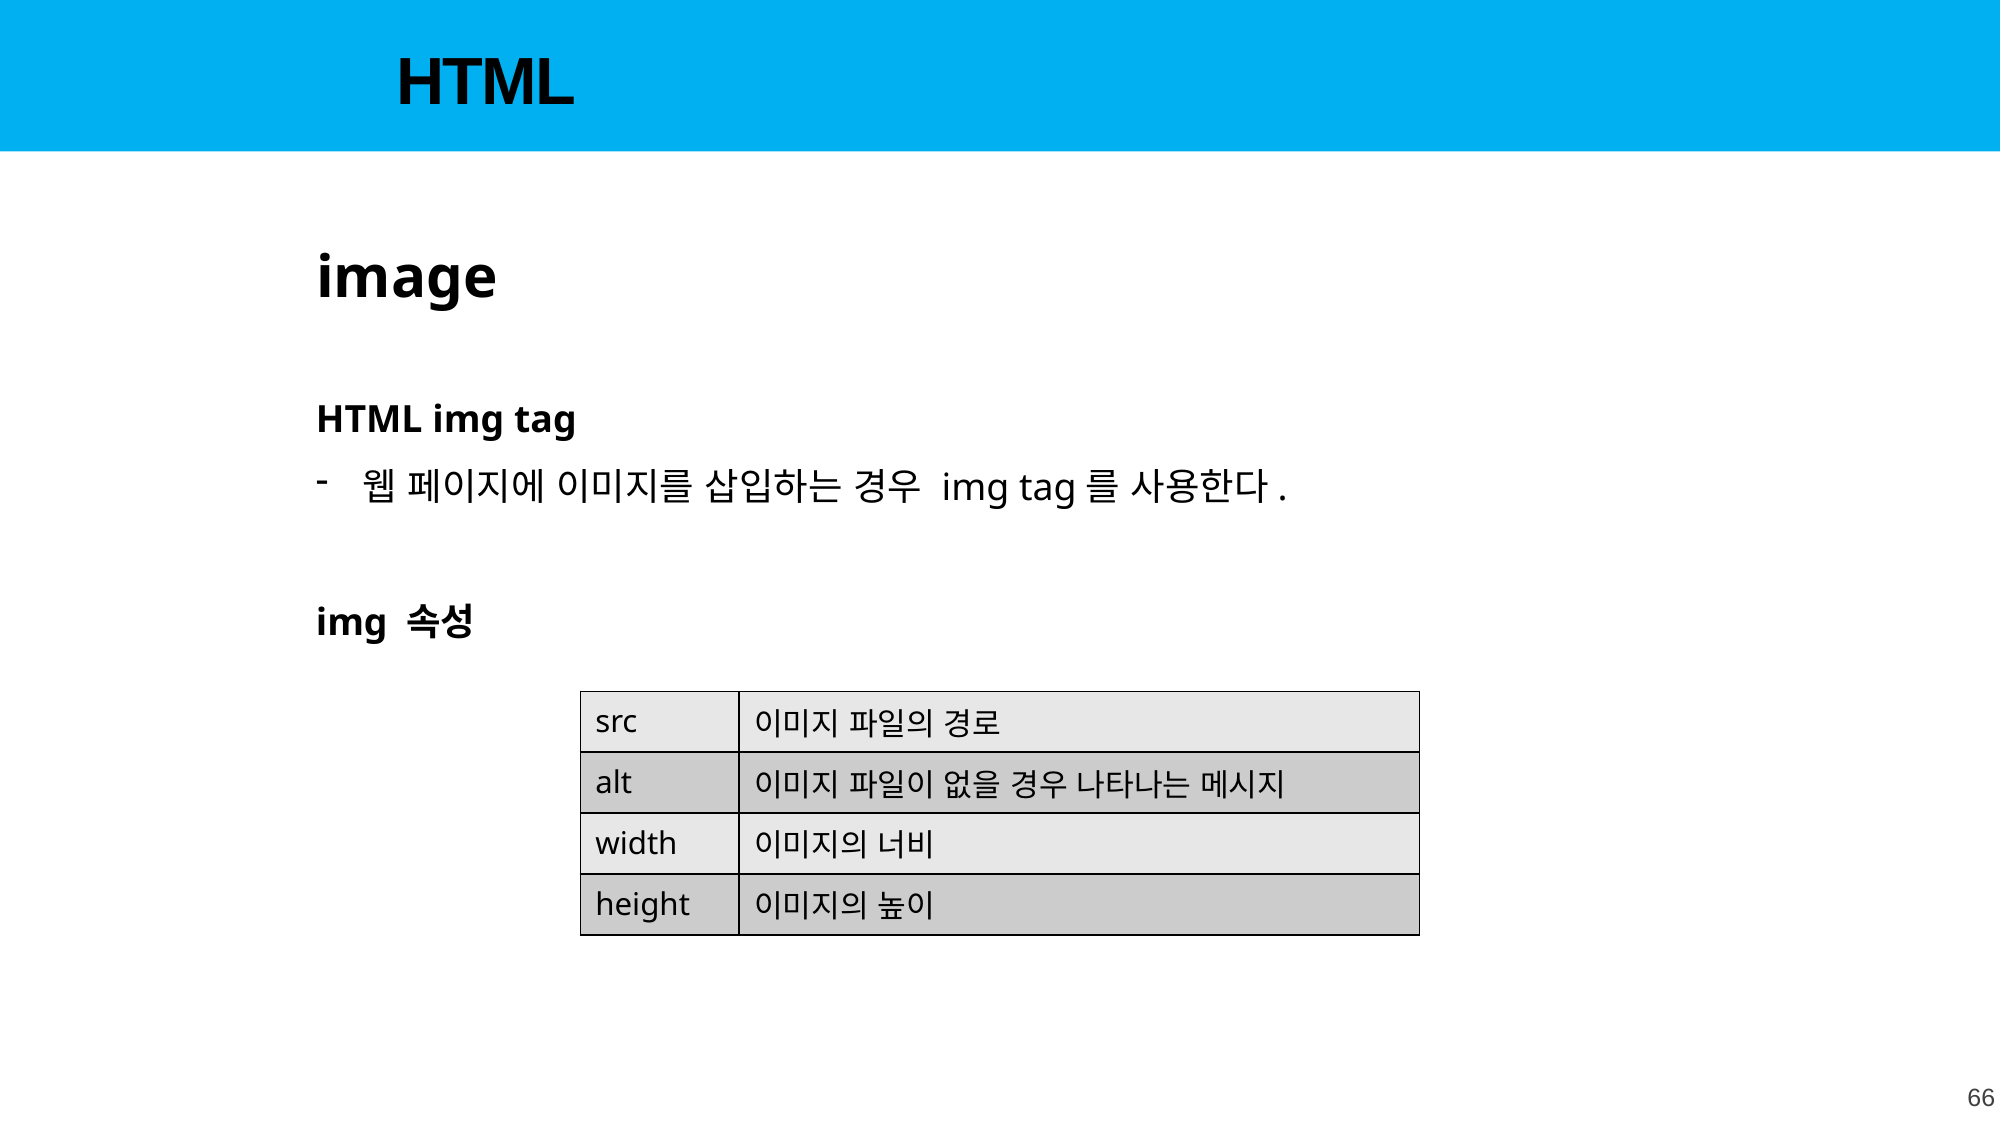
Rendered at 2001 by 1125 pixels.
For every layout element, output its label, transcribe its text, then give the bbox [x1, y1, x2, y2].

text_box image [301, 224, 1699, 319]
table_cell 이미지의 너비 [740, 814, 1419, 873]
table_cell height [581, 875, 738, 934]
table_cell 이미지의 높이 [740, 875, 1419, 934]
table_header src [581, 692, 738, 751]
table_header 이미지 파일의 경로 [740, 692, 1419, 751]
text_box HTML img tag 웹 페이지에 이미지를 삽입하는 경우 img tag를 사용한다. img 속성 [301, 365, 1784, 651]
table_cell 이미지 파일이 없을 경우 나타나는 메시지 [740, 753, 1419, 812]
text_box HTML [381, 30, 1540, 126]
table_cell alt [581, 753, 738, 812]
table_cell width [581, 814, 738, 873]
